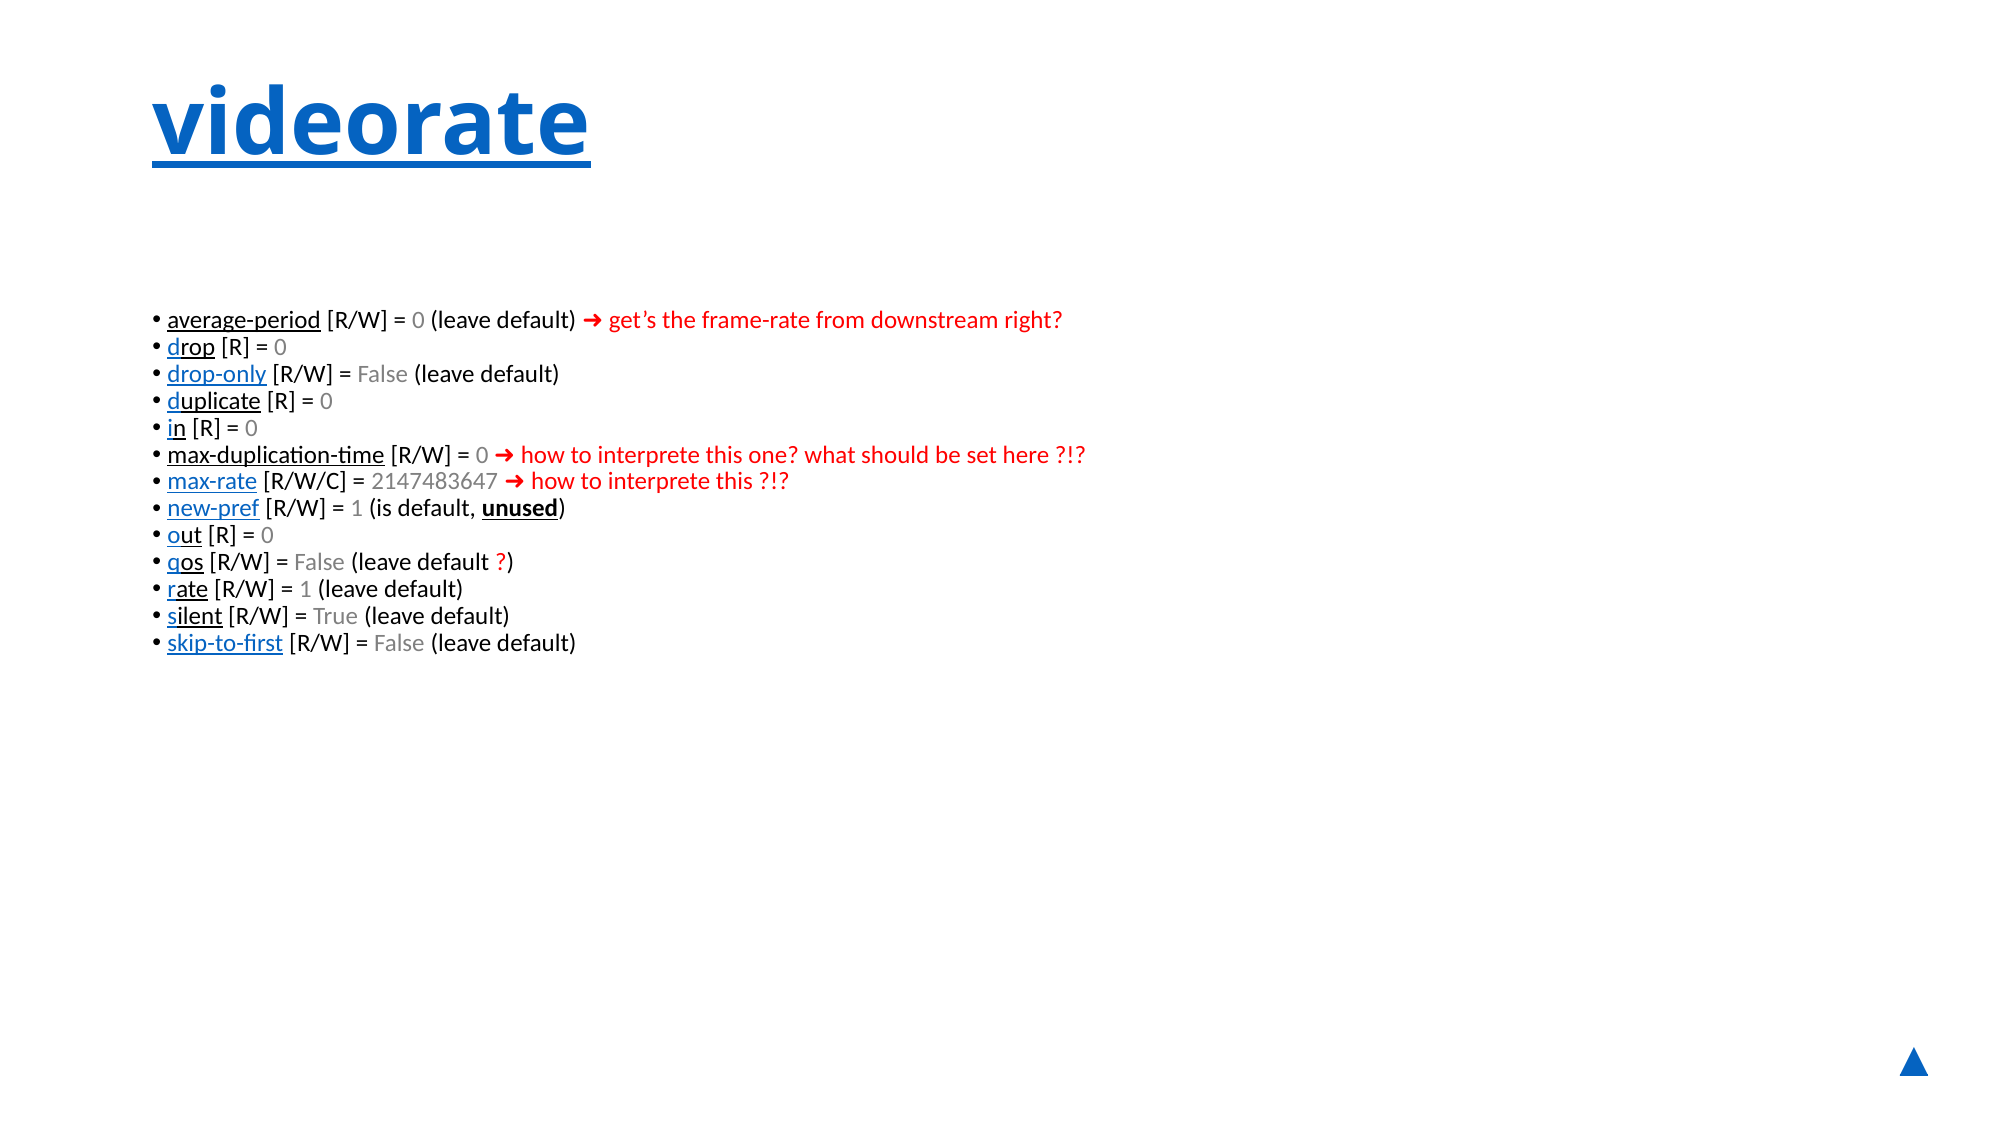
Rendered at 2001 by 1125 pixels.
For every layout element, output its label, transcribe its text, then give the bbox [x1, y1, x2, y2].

title videorate [137, 59, 1863, 182]
list average-period [R/W] = 0 (leave default) ➜ get’s the frame-rate from downstream right? drop [R] = 0 drop-only [R/W] = False (leave default) duplicate [R] = 0 in [R] = 0 max-duplication-time [R/W] = 0 ➜ how to interprete this one? what should be set here ?!? max-rate [R/W/C] = 2147483647 ➜ how to interprete this ?!? new-pref [R/W] = 1 (is default, unused) out [R] = 0 qos [R/W] = False (leave default ?) rate [R/W] = 1 (leave default) silent [R/W] = True (leave default) skip-to-first [R/W] = False (leave default) [137, 299, 1383, 1014]
text_box ▲ [1884, 1026, 1946, 1087]
